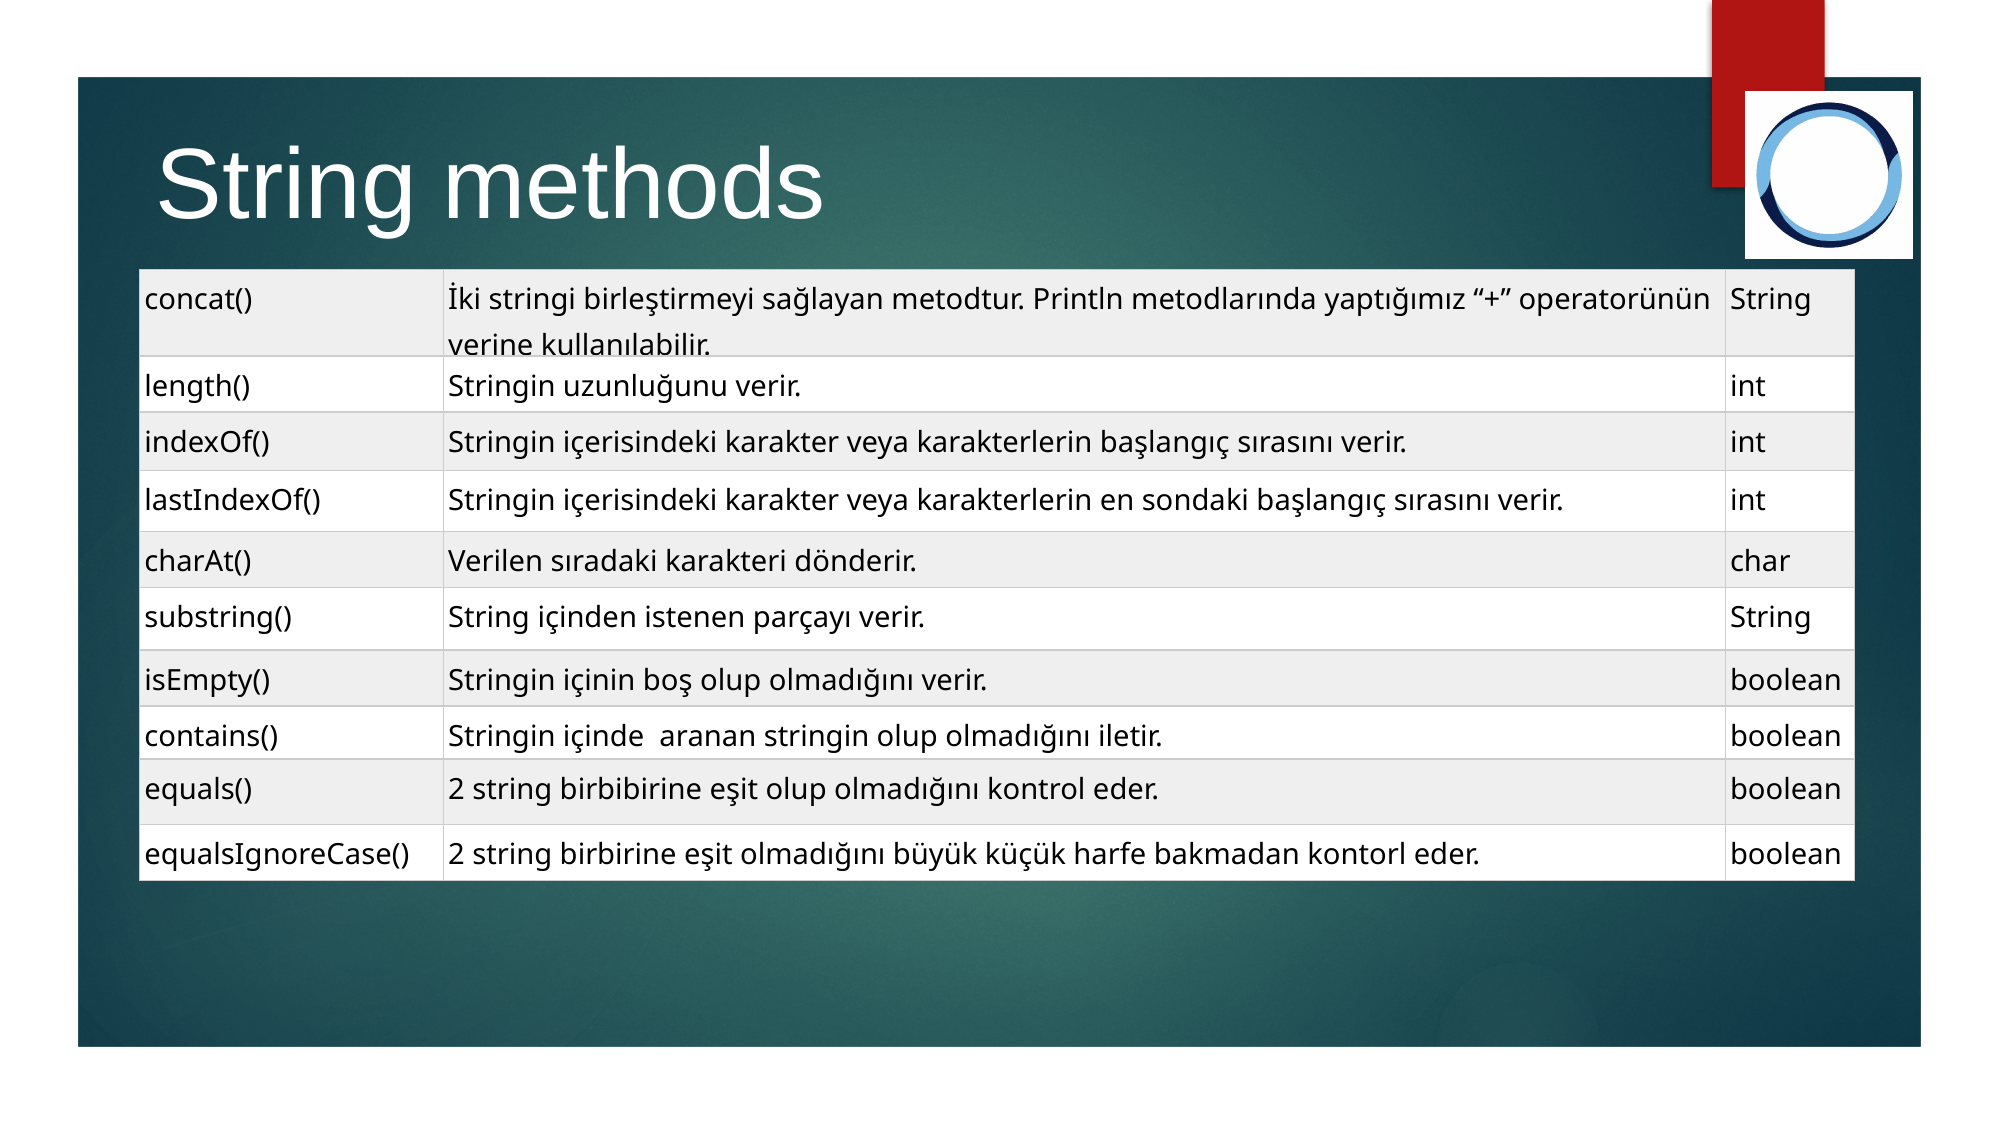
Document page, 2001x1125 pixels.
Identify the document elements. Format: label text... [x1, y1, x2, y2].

table_cell int [1726, 471, 1854, 531]
table_cell int [1726, 357, 1854, 411]
table_cell equalsIgnoreCase() [140, 825, 443, 880]
table_cell Stringin içinin boş olup olmadığını verir. [444, 651, 1725, 705]
table_cell boolean [1726, 707, 1854, 758]
table_cell equals() [140, 760, 443, 824]
table_cell isEmpty() [140, 651, 443, 705]
table_cell String içinden istenen parçayı verir. [444, 588, 1725, 649]
table_cell Stringin içerisindeki karakter veya karakterlerin başlangıç sırasını verir. [444, 413, 1725, 470]
table_cell length() [140, 357, 443, 411]
table_cell Verilen sıradaki karakteri dönderir. [444, 532, 1725, 587]
table_cell Stringin içerisindeki karakter veya karakterlerin en sondaki başlangıç sırasını verir. [444, 471, 1725, 531]
table_header concat() [140, 270, 443, 355]
text_box String methods [141, 110, 841, 246]
table_cell Stringin içinde aranan stringin olup olmadığını iletir. [444, 707, 1725, 758]
table_cell indexOf() [140, 413, 443, 470]
table_cell boolean [1726, 760, 1854, 824]
table_cell charAt() [140, 532, 443, 587]
table_cell 2 string birbibirine eşit olup olmadığını kontrol eder. [444, 760, 1725, 824]
table_cell 2 string birbirine eşit olmadığını büyük küçük harfe bakmadan kontorl eder. [444, 825, 1725, 880]
picture [1745, 90, 1914, 259]
table_cell boolean [1726, 825, 1854, 880]
table_header String [1726, 270, 1854, 355]
table_cell substring() [140, 588, 443, 649]
table_cell lastIndexOf() [140, 471, 443, 531]
table_cell String [1726, 588, 1854, 649]
table_cell contains() [140, 707, 443, 758]
table_header İki stringi birleştirmeyi sağlayan metodtur. Println metodlarında yaptığımız “+” operatorünün yerine kullanılabilir. [444, 270, 1725, 355]
table_cell boolean [1726, 651, 1854, 705]
table_cell int [1726, 413, 1854, 470]
table_cell Stringin uzunluğunu verir. [444, 357, 1725, 411]
table_cell char [1726, 532, 1854, 587]
